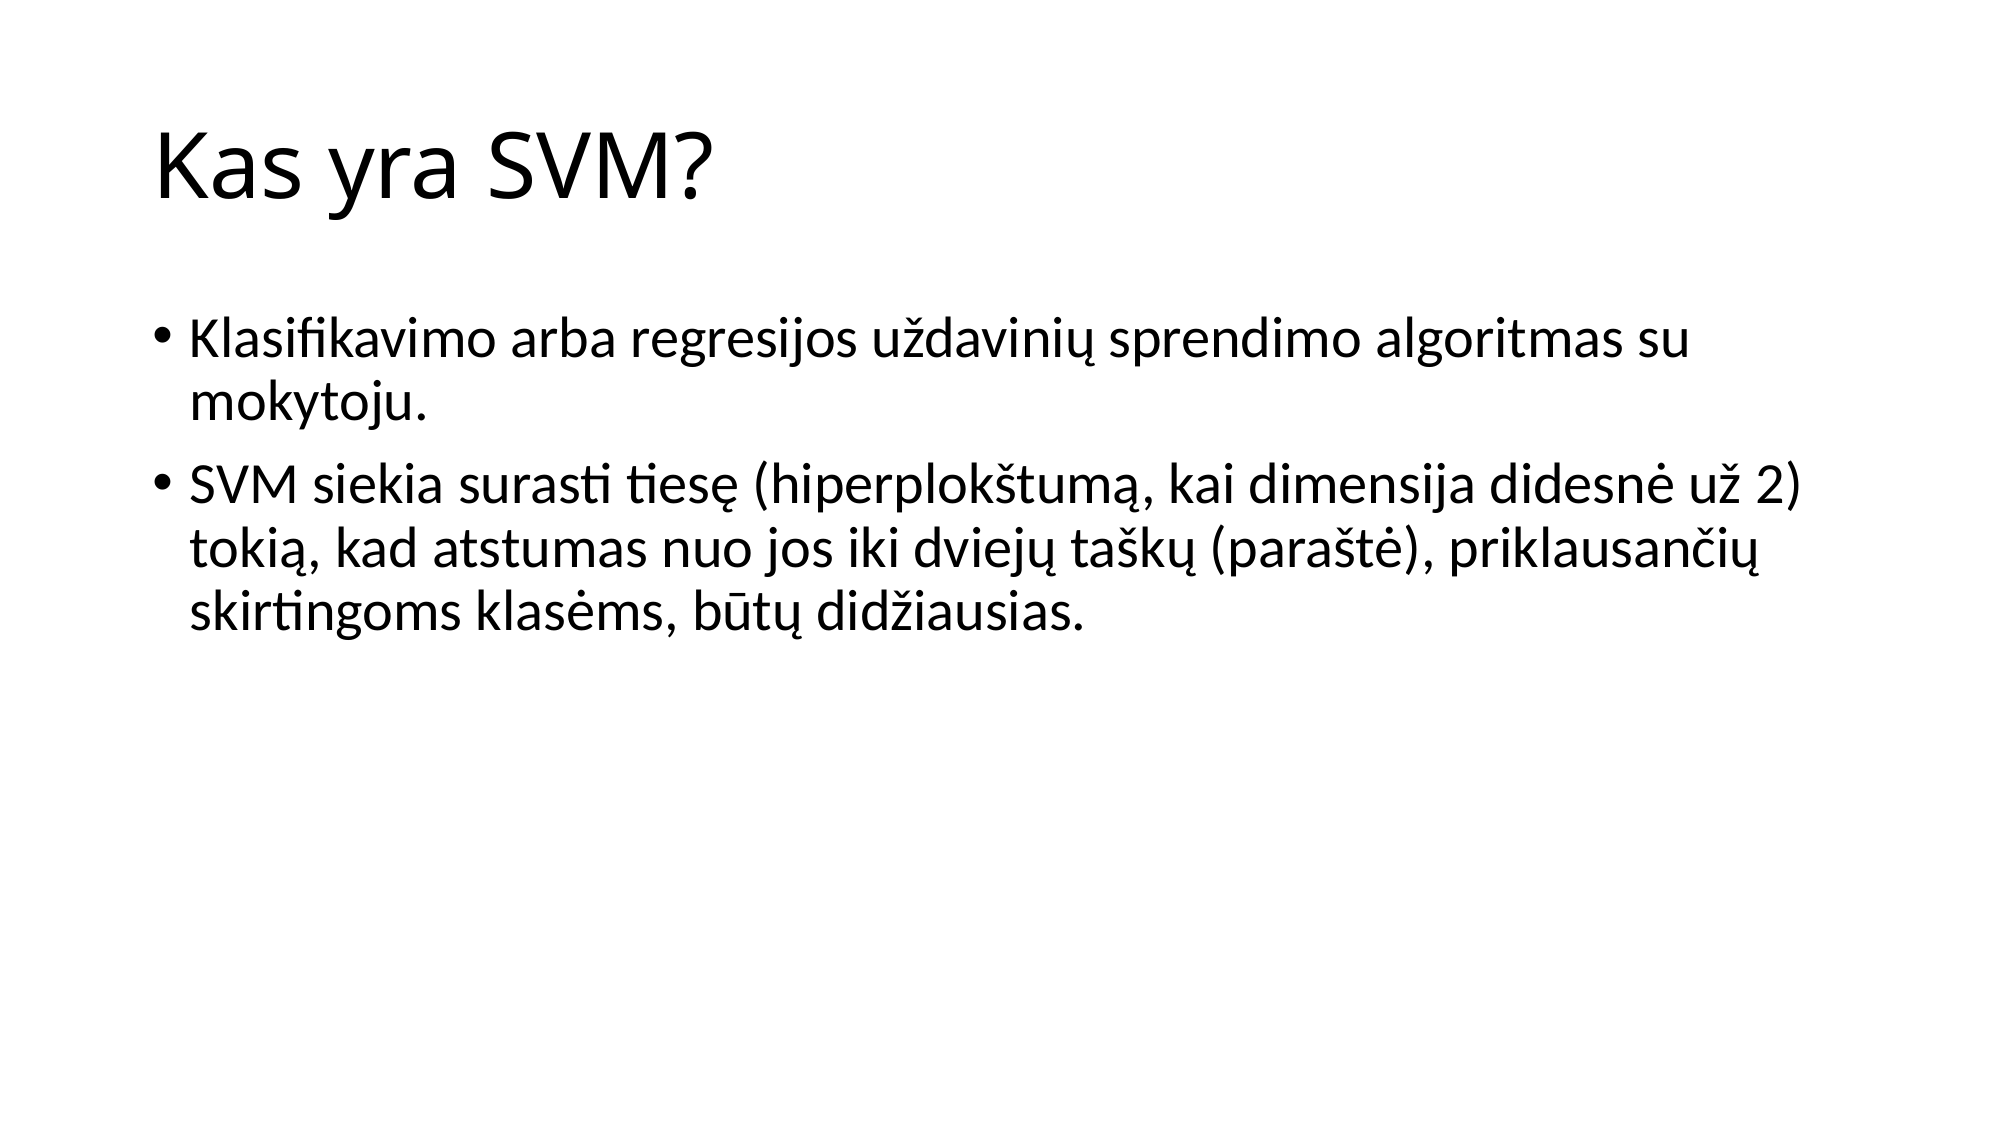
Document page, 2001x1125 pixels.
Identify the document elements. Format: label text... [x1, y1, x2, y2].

list Klasifikavimo arba regresijos uždavinių sprendimo algoritmas su mokytoju. SVM siekia surasti tiesę (hiperplokštumą, kai dimensija didesnė už 2) tokią, kad atstumas nuo jos iki dviejų taškų (paraštė), priklausančių skirtingoms klasėms, būtų didžiausias. [137, 299, 1863, 1014]
title Kas yra SVM? [137, 59, 1863, 278]
